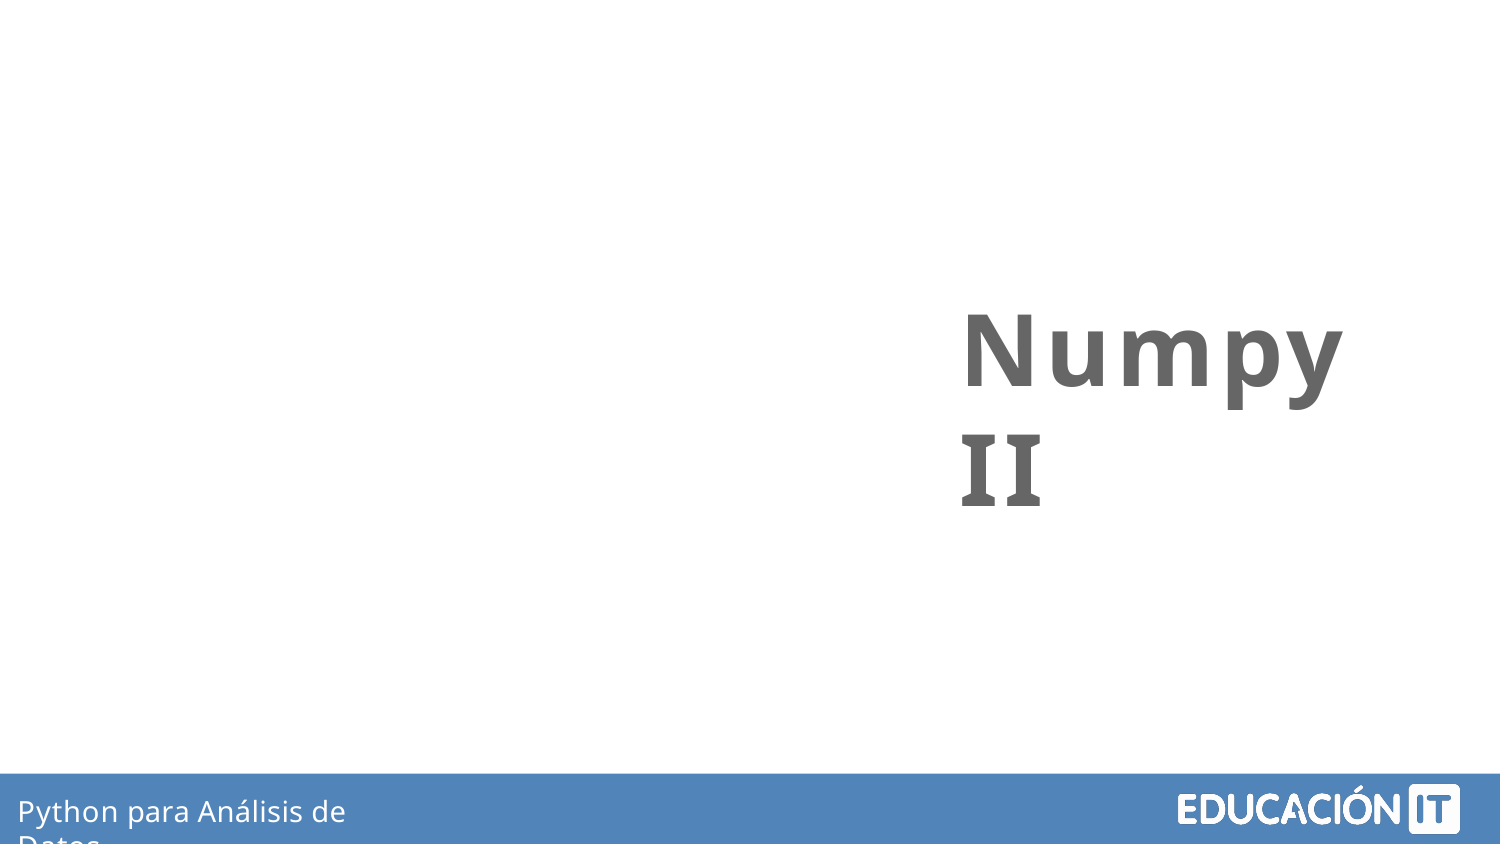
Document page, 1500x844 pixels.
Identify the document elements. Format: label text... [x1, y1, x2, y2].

picture [1175, 778, 1463, 840]
title Numpy II [75, 284, 1418, 647]
footer Python para Análisis de Datos [15, 793, 412, 844]
